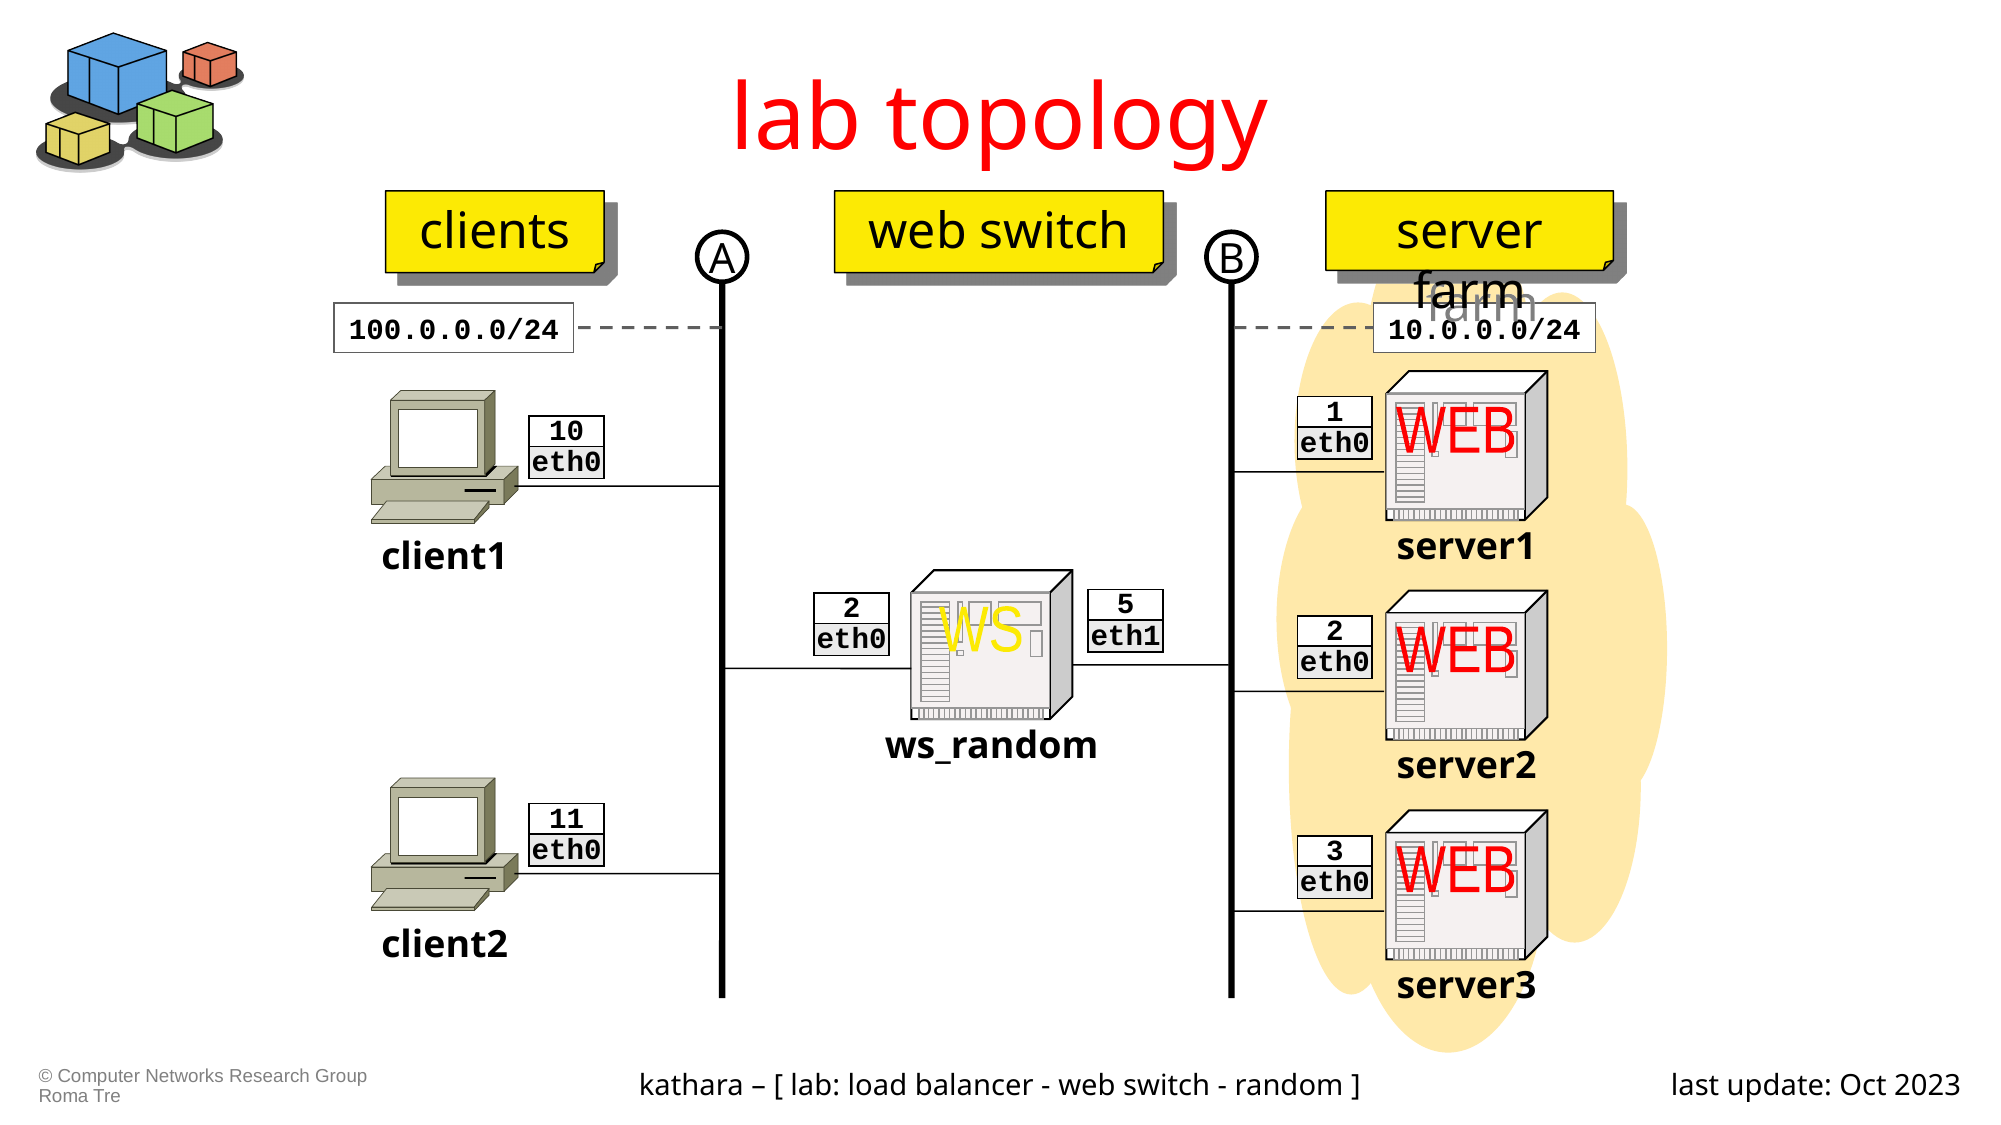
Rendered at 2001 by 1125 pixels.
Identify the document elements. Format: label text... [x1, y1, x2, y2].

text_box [1231, 810, 1562, 1015]
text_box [813, 592, 890, 656]
text_box web switch [834, 190, 1164, 273]
picture [36, 32, 99, 173]
text_box clients [385, 190, 605, 273]
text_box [338, 389, 552, 586]
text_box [1087, 589, 1164, 653]
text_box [1297, 396, 1373, 460]
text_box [1372, 370, 1562, 576]
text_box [332, 302, 723, 354]
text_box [528, 415, 605, 479]
text_box server farm [1325, 190, 1614, 198]
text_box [1231, 590, 1562, 795]
footer kathara – [ lab: load balancer - web switch - random ] [511, 1058, 1489, 1114]
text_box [528, 803, 605, 867]
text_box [1276, 199, 1668, 1053]
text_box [813, 570, 1170, 775]
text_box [338, 777, 552, 974]
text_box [696, 231, 748, 999]
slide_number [1519, 1058, 1977, 1114]
title lab topology [99, 19, 1900, 207]
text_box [1228, 302, 1597, 354]
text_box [1206, 231, 1257, 999]
